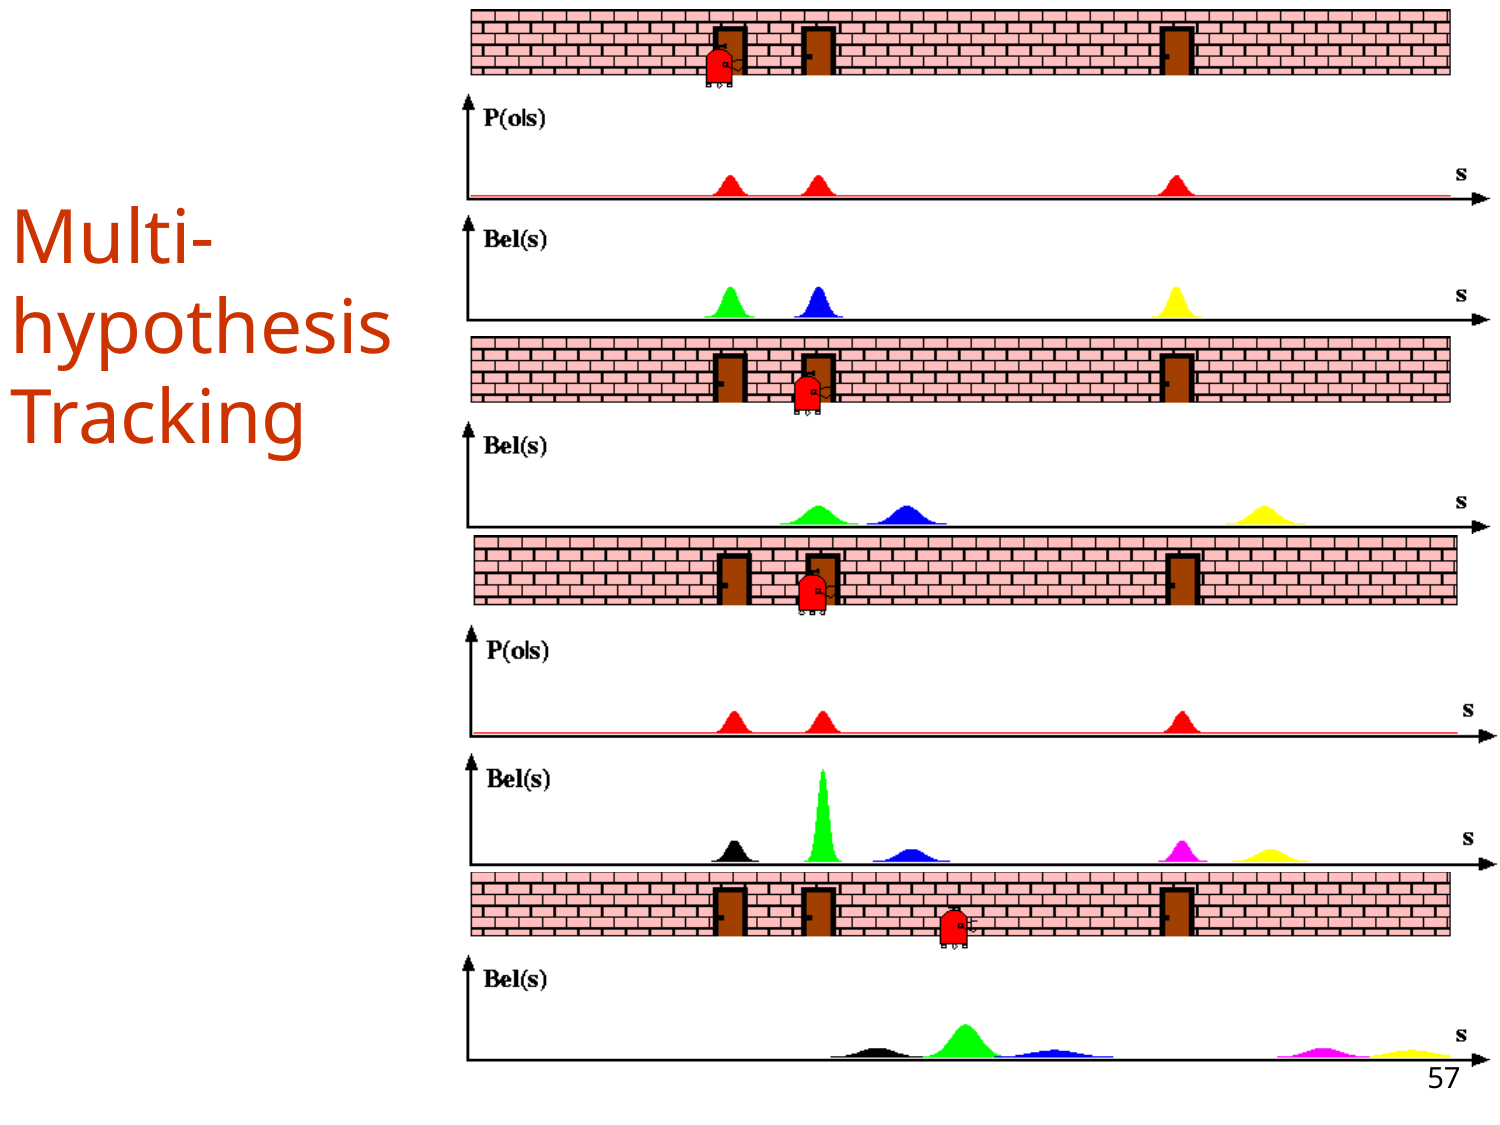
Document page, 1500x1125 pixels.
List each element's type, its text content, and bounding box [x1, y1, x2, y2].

slide_number 57 [1375, 1075, 1476, 1107]
picture [461, 336, 1493, 534]
picture [461, 9, 1493, 328]
title Multi- hypothesis Tracking [0, 180, 459, 466]
picture [461, 535, 1500, 1068]
